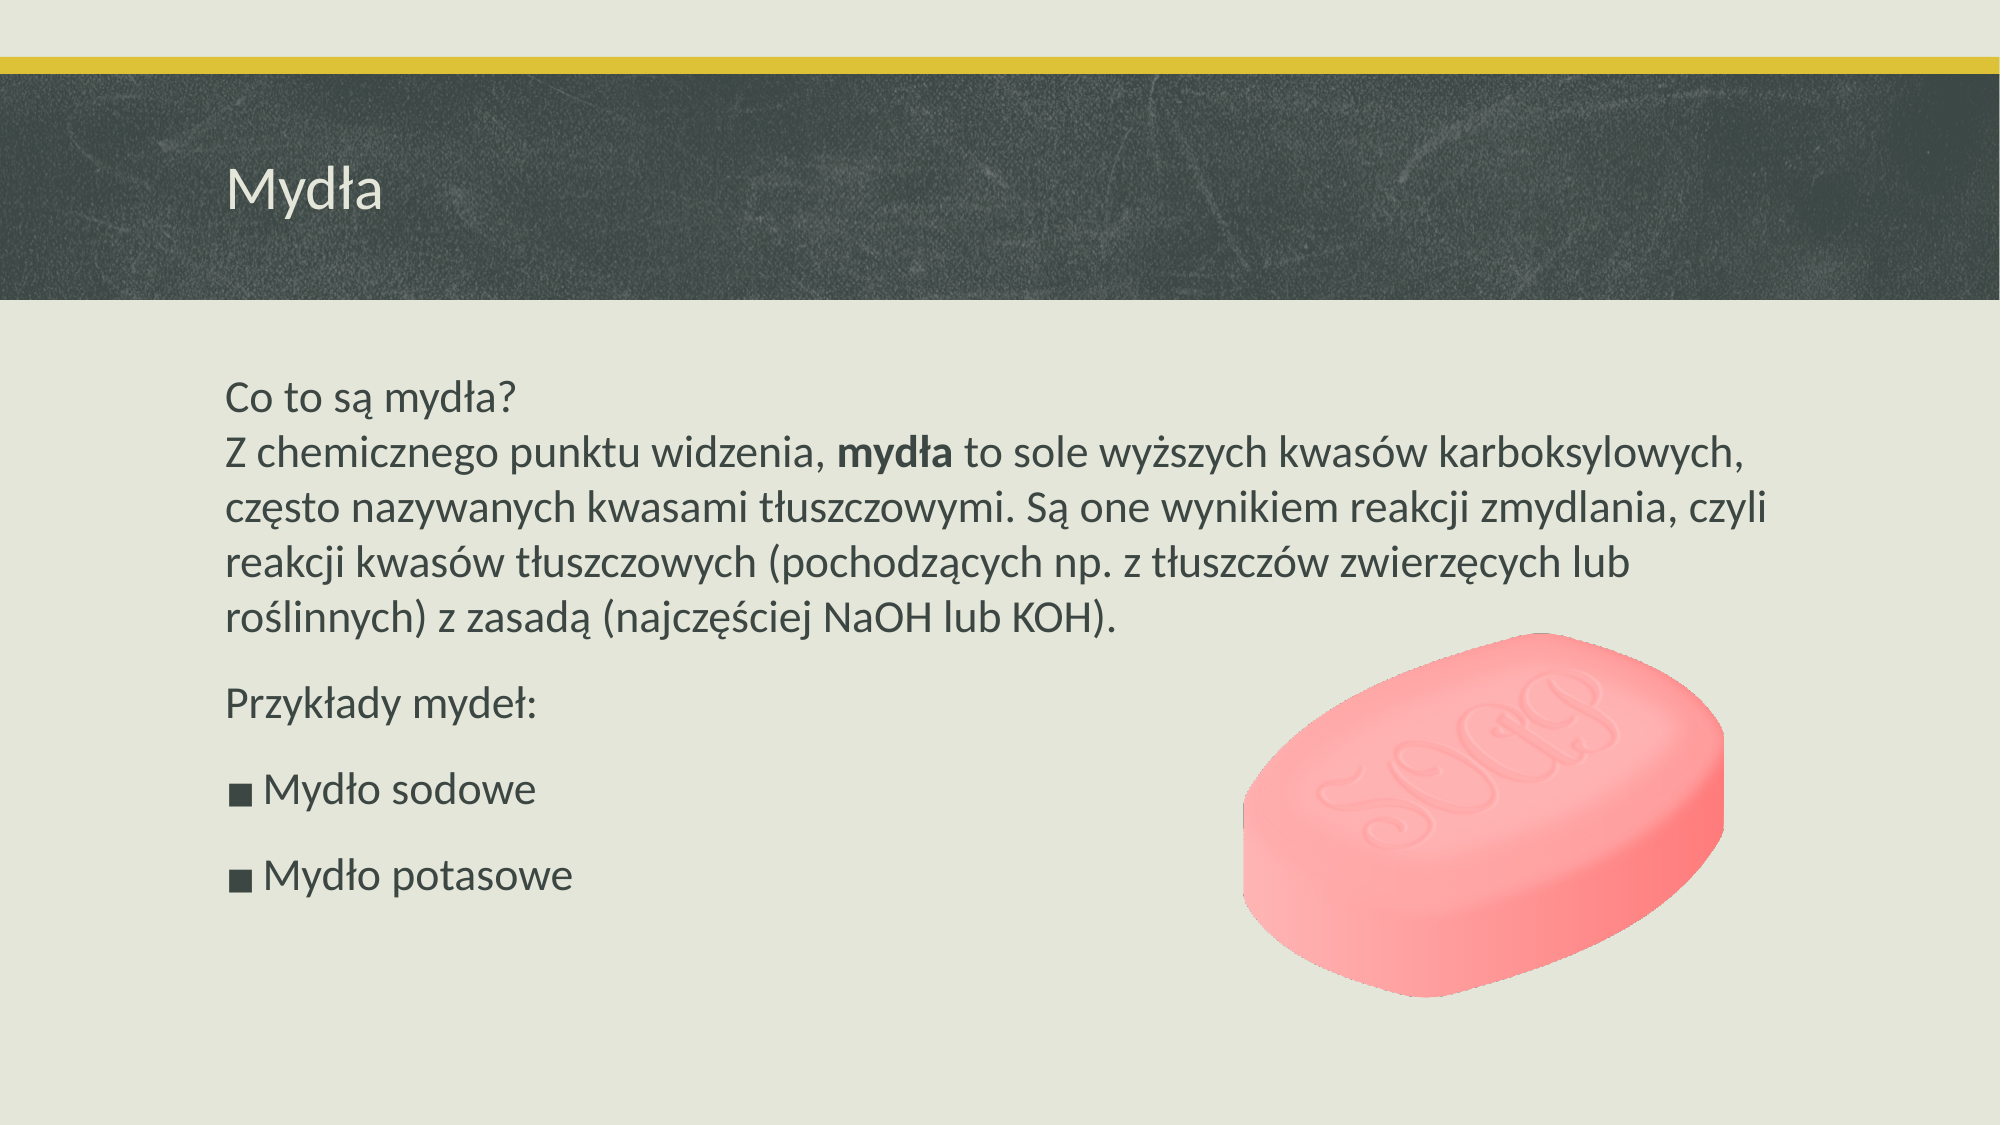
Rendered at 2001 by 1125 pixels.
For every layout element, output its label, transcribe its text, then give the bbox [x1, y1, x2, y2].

list Co to są mydła? Z chemicznego punktu widzenia, mydła to sole wyższych kwasów karboksylowych, często nazywanych kwasami tłuszczowymi. Są one wynikiem reakcji zmydlania, czyli reakcji kwasów tłuszczowych (pochodzących np. z tłuszczów zwierzęcych lub roślinnych) z zasadą (najczęściej NaOH lub KOH). Przykłady mydeł: Mydło sodowe Mydło potasowe [210, 359, 1790, 1014]
picture [1210, 601, 1756, 1014]
title Mydła [210, 76, 1790, 300]
picture [0, 74, 2000, 300]
